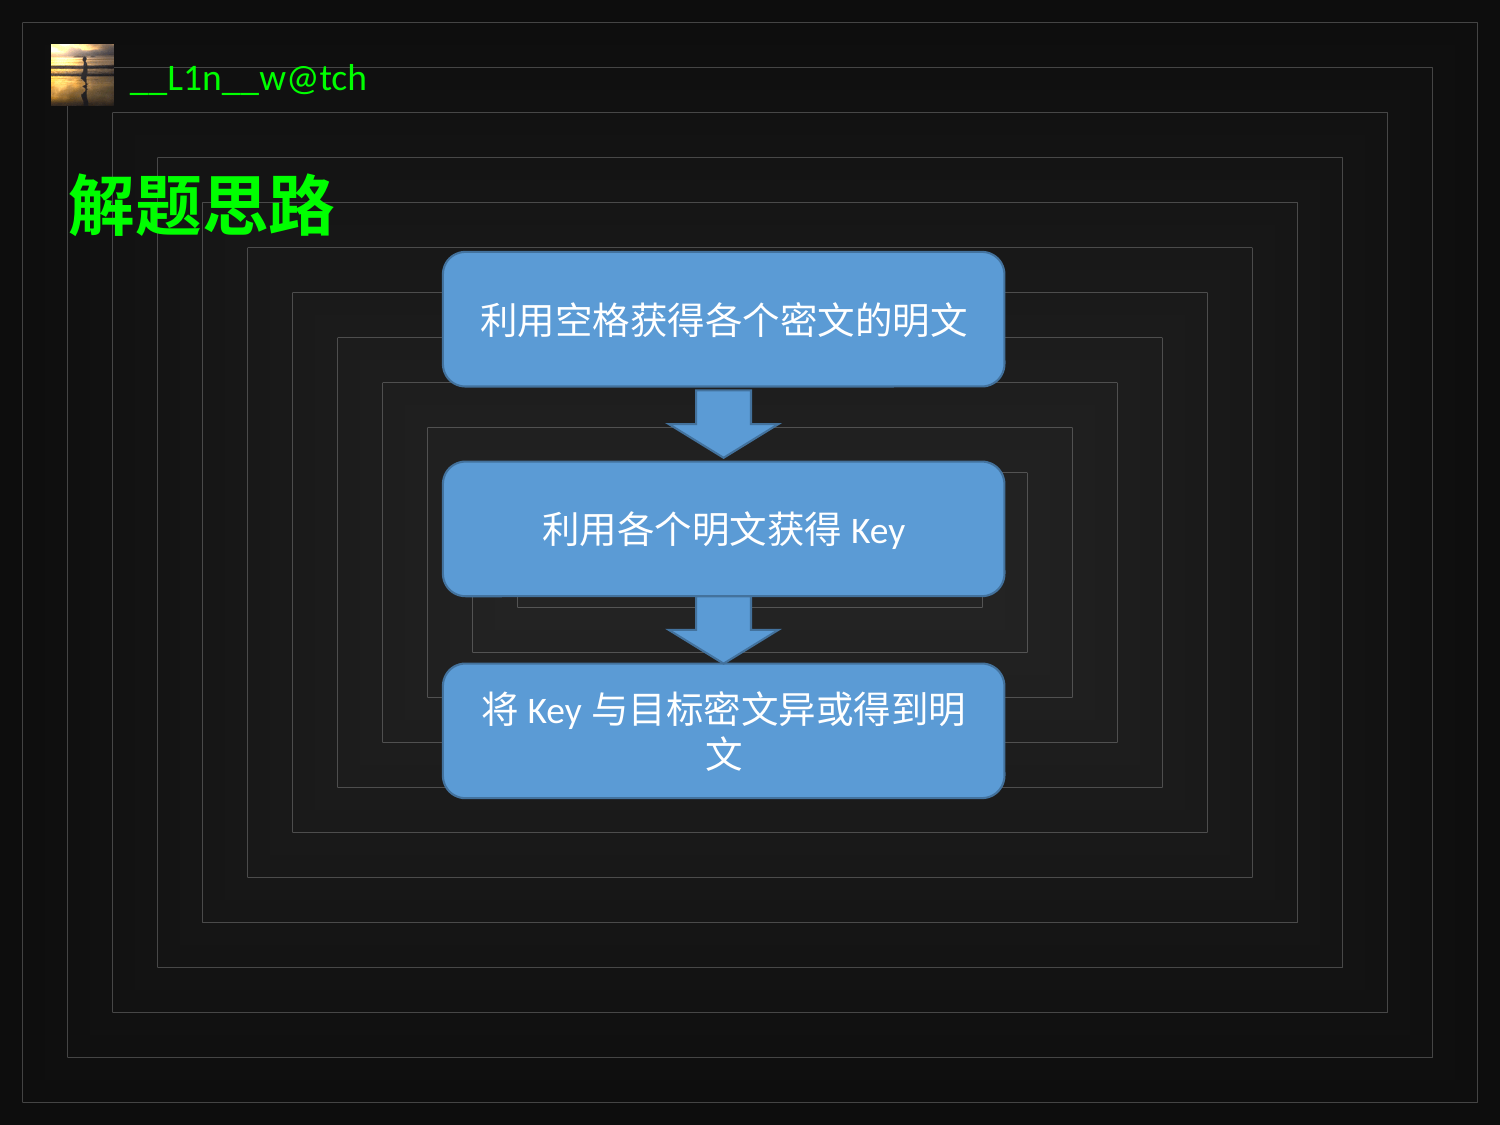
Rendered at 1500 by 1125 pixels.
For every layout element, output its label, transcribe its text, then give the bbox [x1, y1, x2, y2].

text_box [665, 595, 783, 665]
text_box [665, 389, 783, 460]
text_box 将Key与目标密文异或得到明文 [441, 662, 1006, 800]
text_box 利用空格获得各个密文的明文 [441, 250, 1006, 388]
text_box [51, 44, 384, 106]
text_box 解题思路 [53, 155, 351, 251]
text_box 利用各个明文获得Key [441, 460, 1006, 598]
text_box [724, 453, 1500, 529]
text_box [103, 453, 723, 529]
